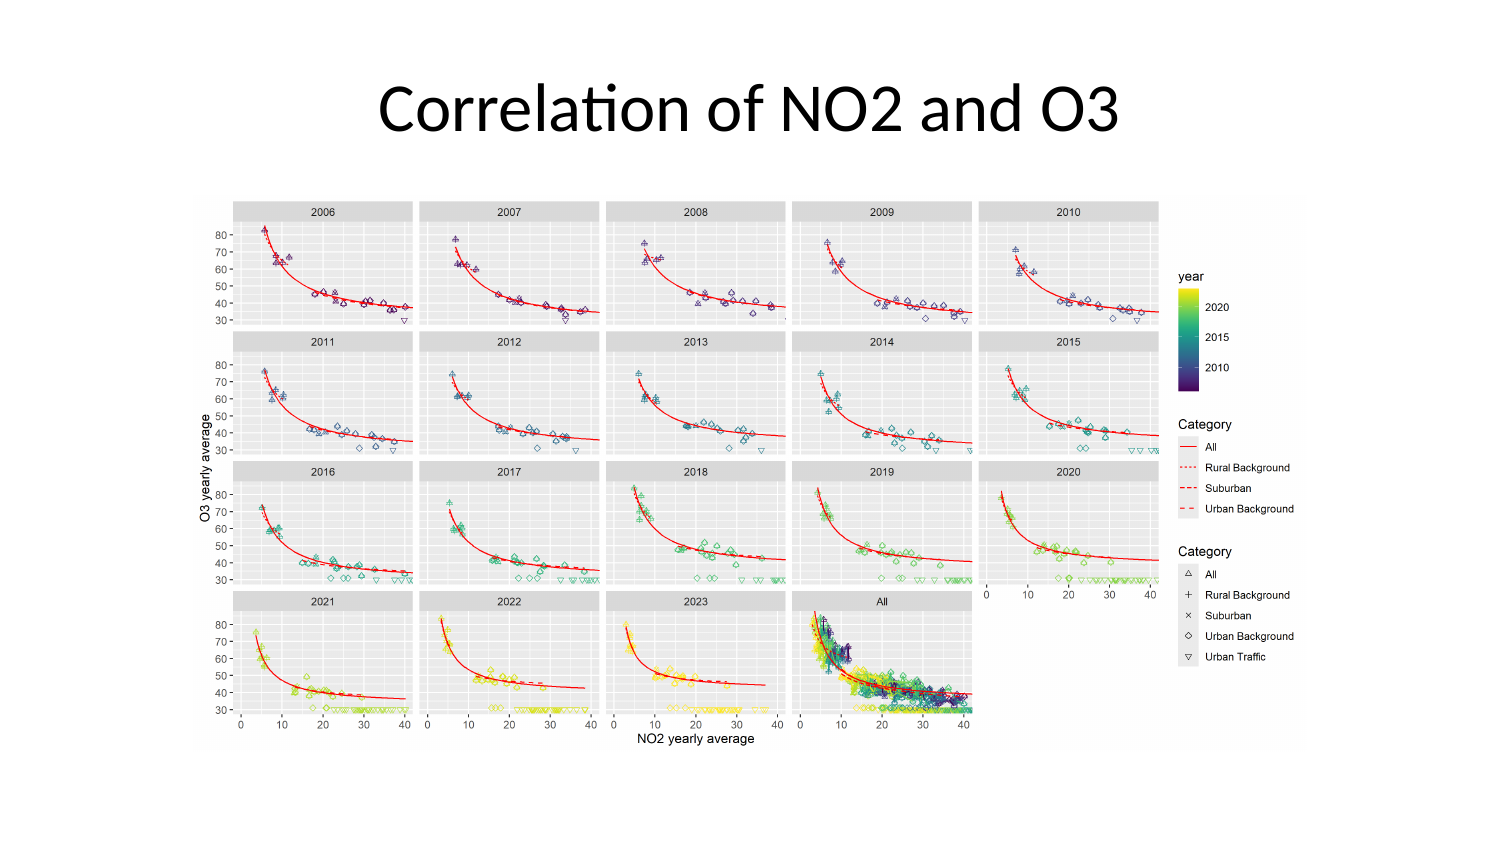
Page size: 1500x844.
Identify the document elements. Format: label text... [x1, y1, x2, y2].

title Correlation of NO2 and O3 [75, 33, 1425, 175]
picture [193, 195, 1307, 753]
